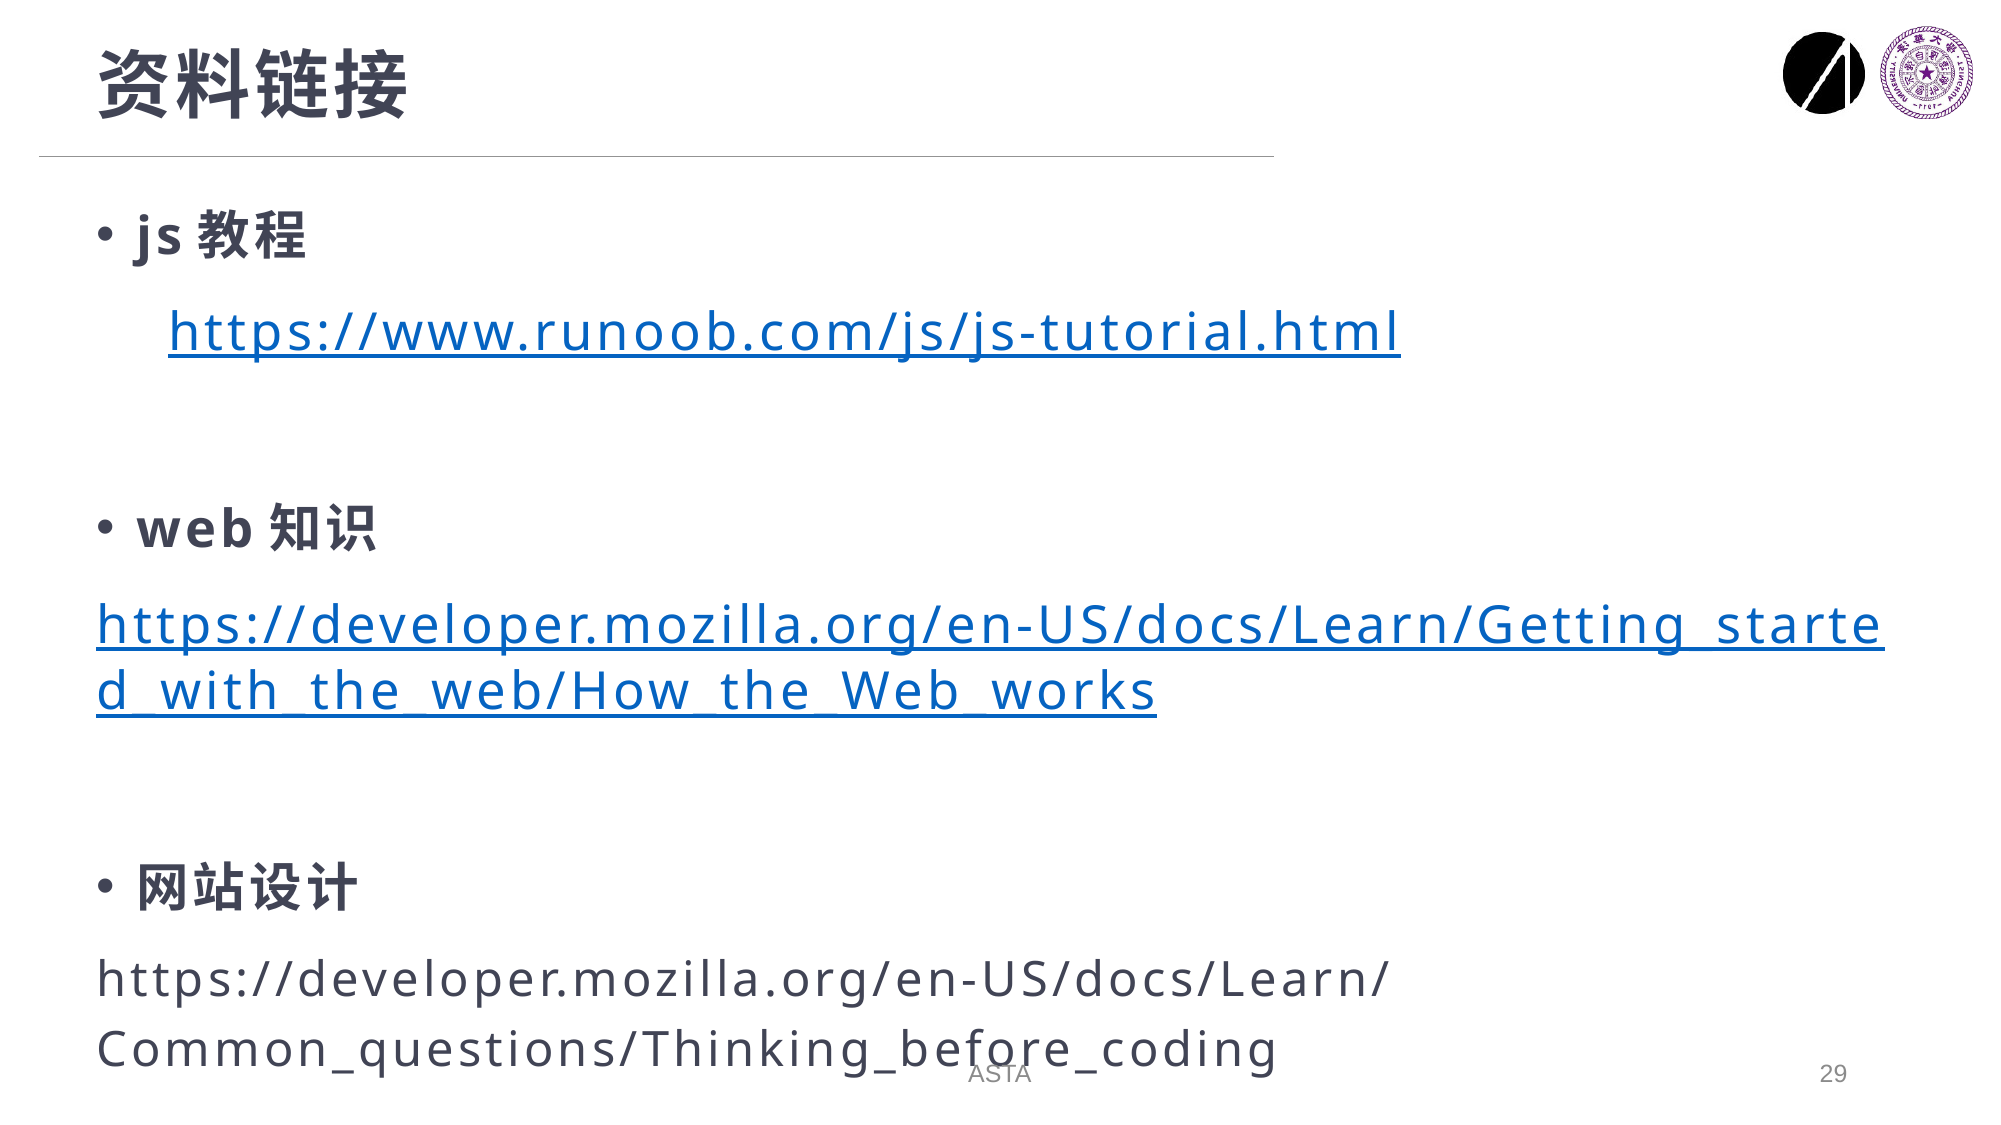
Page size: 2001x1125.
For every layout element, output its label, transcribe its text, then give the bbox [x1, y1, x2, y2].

picture [1878, 24, 1975, 121]
title 资料链接 [81, 34, 1171, 132]
slide_number 29 [1412, 1042, 1863, 1103]
list js教程 https://www.runoob.com/js/js-tutorial.html web知识 https://developer.mozilla.org/en-US/docs/Learn/Getting_started_with_the_web/How_the_Web_works 网站设计 https://developer.mozilla.org/en-US/docs/Learn/Common_questions/Thinking_before_coding [81, 182, 1918, 1018]
footer ASTA [662, 1042, 1338, 1103]
picture [1774, 24, 1871, 121]
